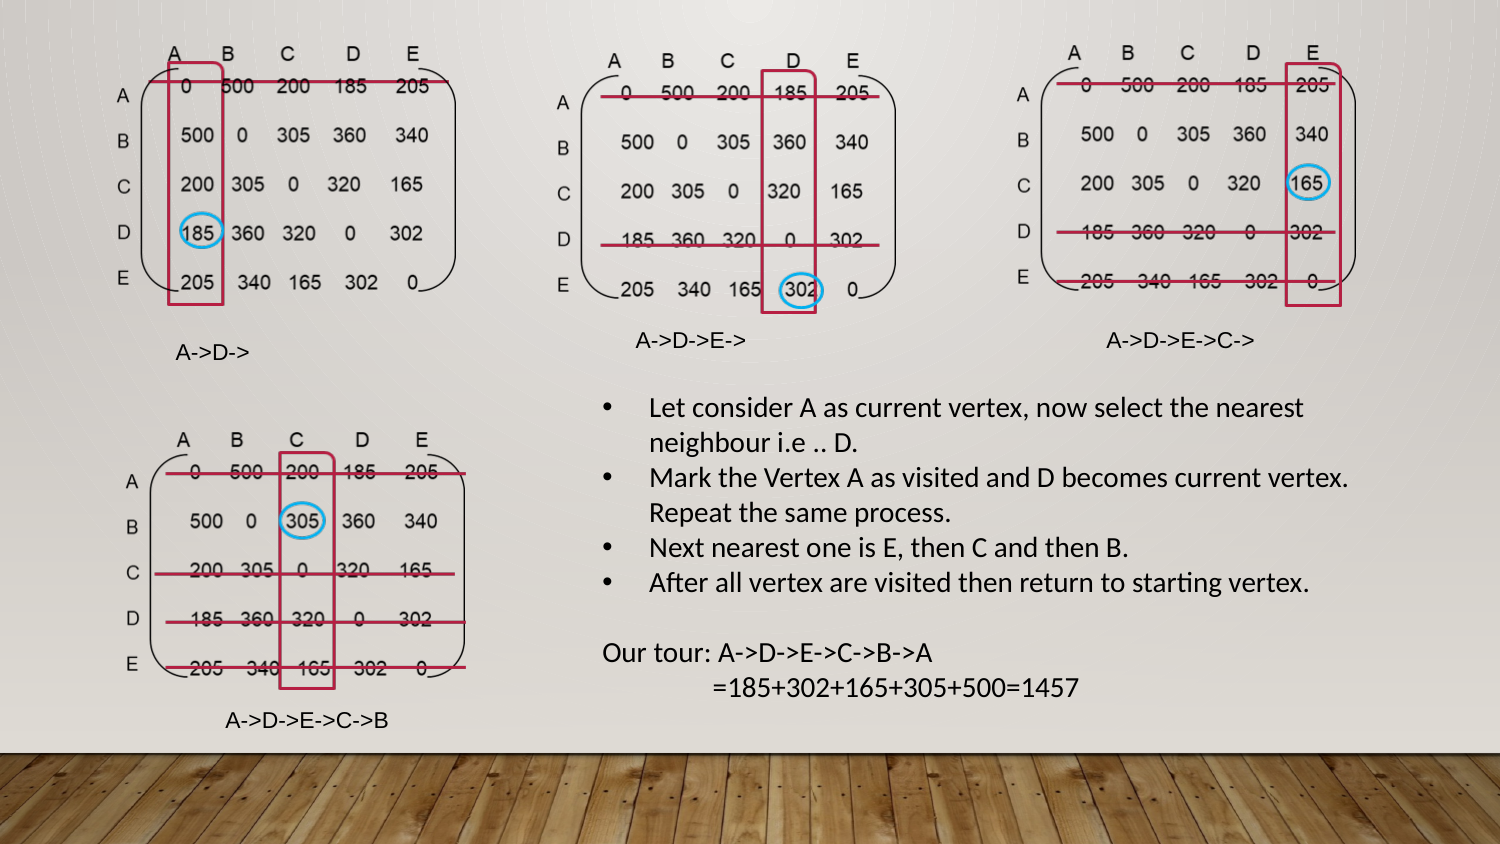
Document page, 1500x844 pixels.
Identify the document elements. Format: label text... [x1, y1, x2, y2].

text_box A->D->E-> [620, 318, 762, 361]
text_box A->D-> [160, 330, 265, 400]
text_box A->D->E->C-> [1091, 318, 1270, 361]
text_box A->D->E->C->B [210, 698, 468, 741]
picture [114, 421, 468, 694]
picture [545, 42, 896, 314]
picture [0, 753, 1500, 844]
text_box Let consider A as current vertex, now select the nearest neighbour i.e .. D. Mark the Vertex A as visited and D becomes current vertex. Repeat the same process. Next nearest one is E, then C and then B. After all vertex are visited then return to starting vertex. Our tour: A->D->E->C->B->A =185+302+165+305+500=1457 [587, 381, 1386, 711]
picture [104, 35, 456, 307]
picture [1005, 34, 1357, 307]
